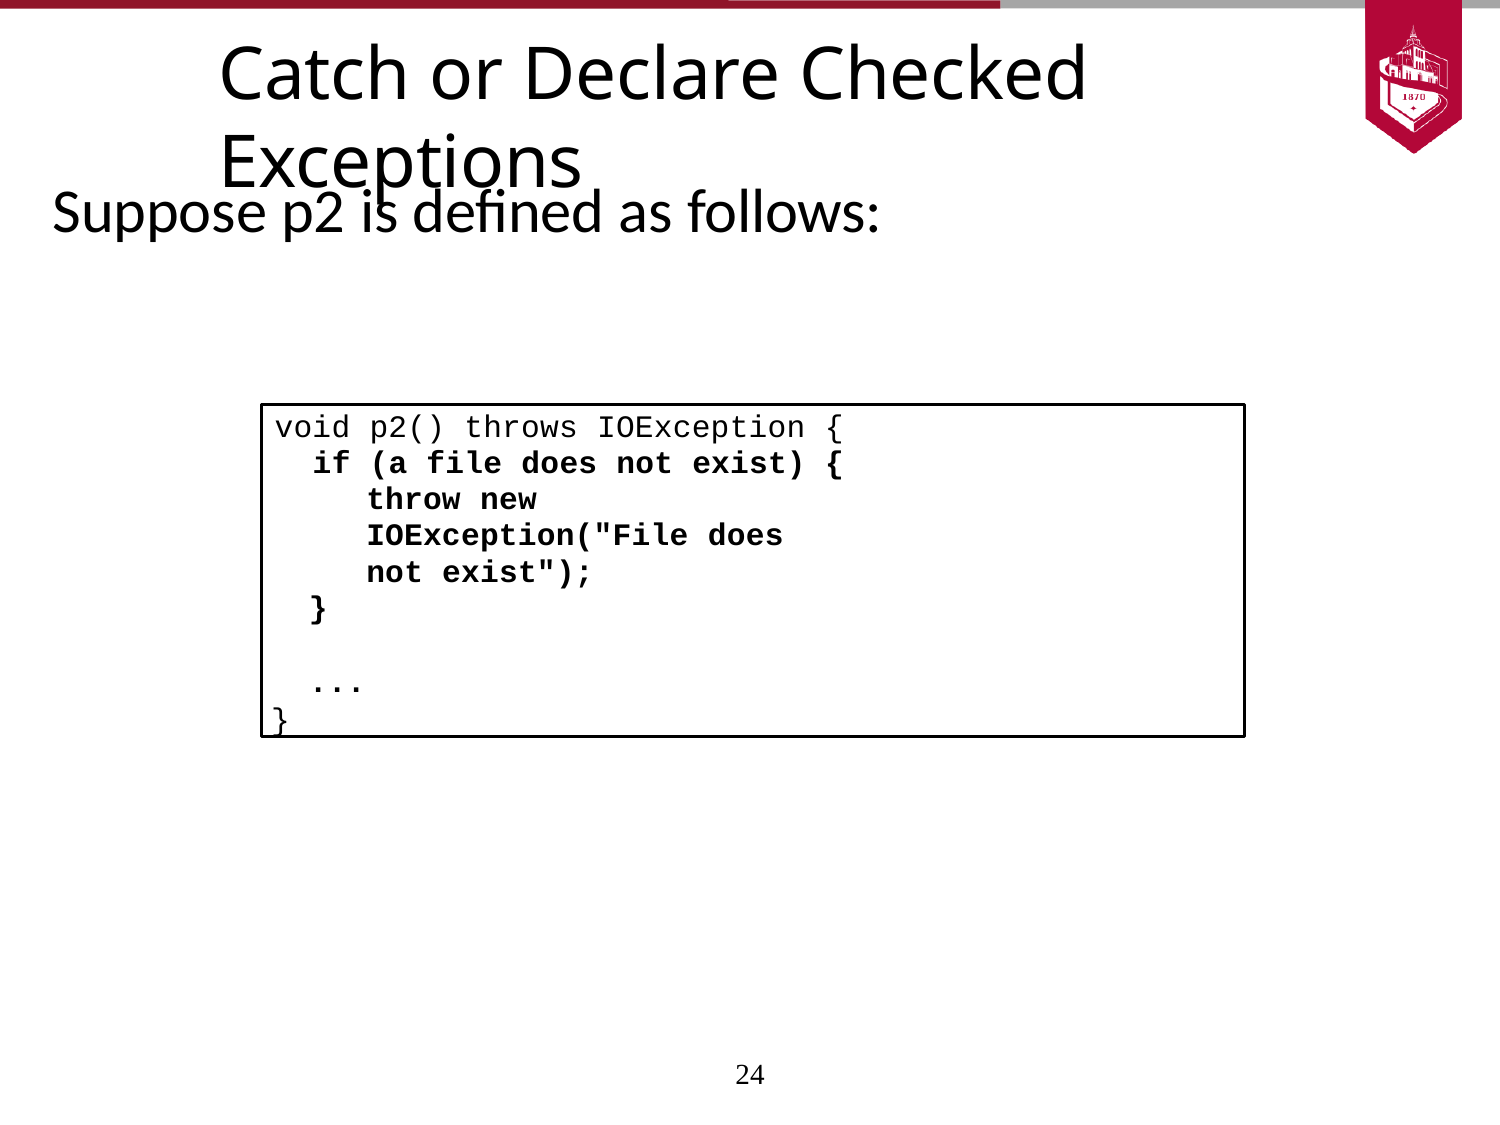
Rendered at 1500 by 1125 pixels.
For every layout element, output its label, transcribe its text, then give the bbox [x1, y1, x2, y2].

slide_number 12 [729, 1056, 773, 1125]
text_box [0, 0, 1500, 155]
text_box Suppose p2 is defined as follows: [50, 167, 890, 245]
text_box void p2() throws IOException { if (a file does not exist) { throw new IOException("File does not exist"); } ... } [261, 404, 1245, 737]
title Catch or Declare Checked Exceptions [216, 162, 1296, 215]
